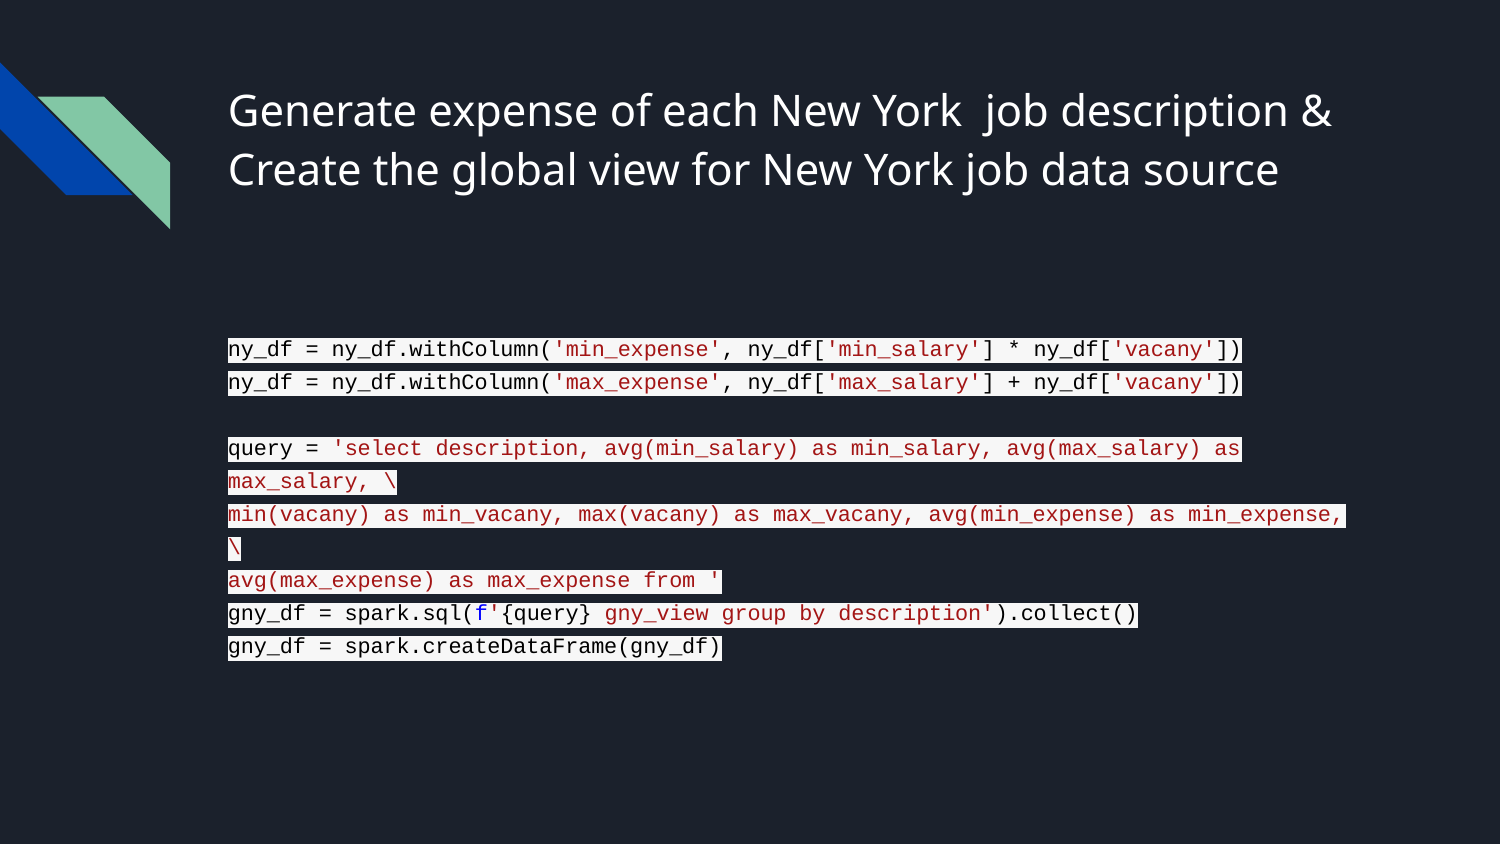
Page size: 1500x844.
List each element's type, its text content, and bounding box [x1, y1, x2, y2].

list ny_df = ny_df.withColumn('min_expense', ny_df['min_salary'] * ny_df['vacany']) ny_df = ny_df.withColumn('max_expense', ny_df['max_salary'] + ny_df['vacany']) query = 'select description, avg(min_salary) as min_salary, avg(max_salary) as max_salary, \ min(vacany) as min_vacany, max(vacany) as max_vacany, avg(min_expense) as min_expense, \ avg(max_expense) as max_expense from ' gny_df = spark.sql(f'{query} gny_view group by description').collect() gny_df = spark.createDataFrame(gny_df) [212, 257, 1368, 735]
title Generate expense of each New York job description & Create the global view for New York job data source [212, 64, 1368, 215]
